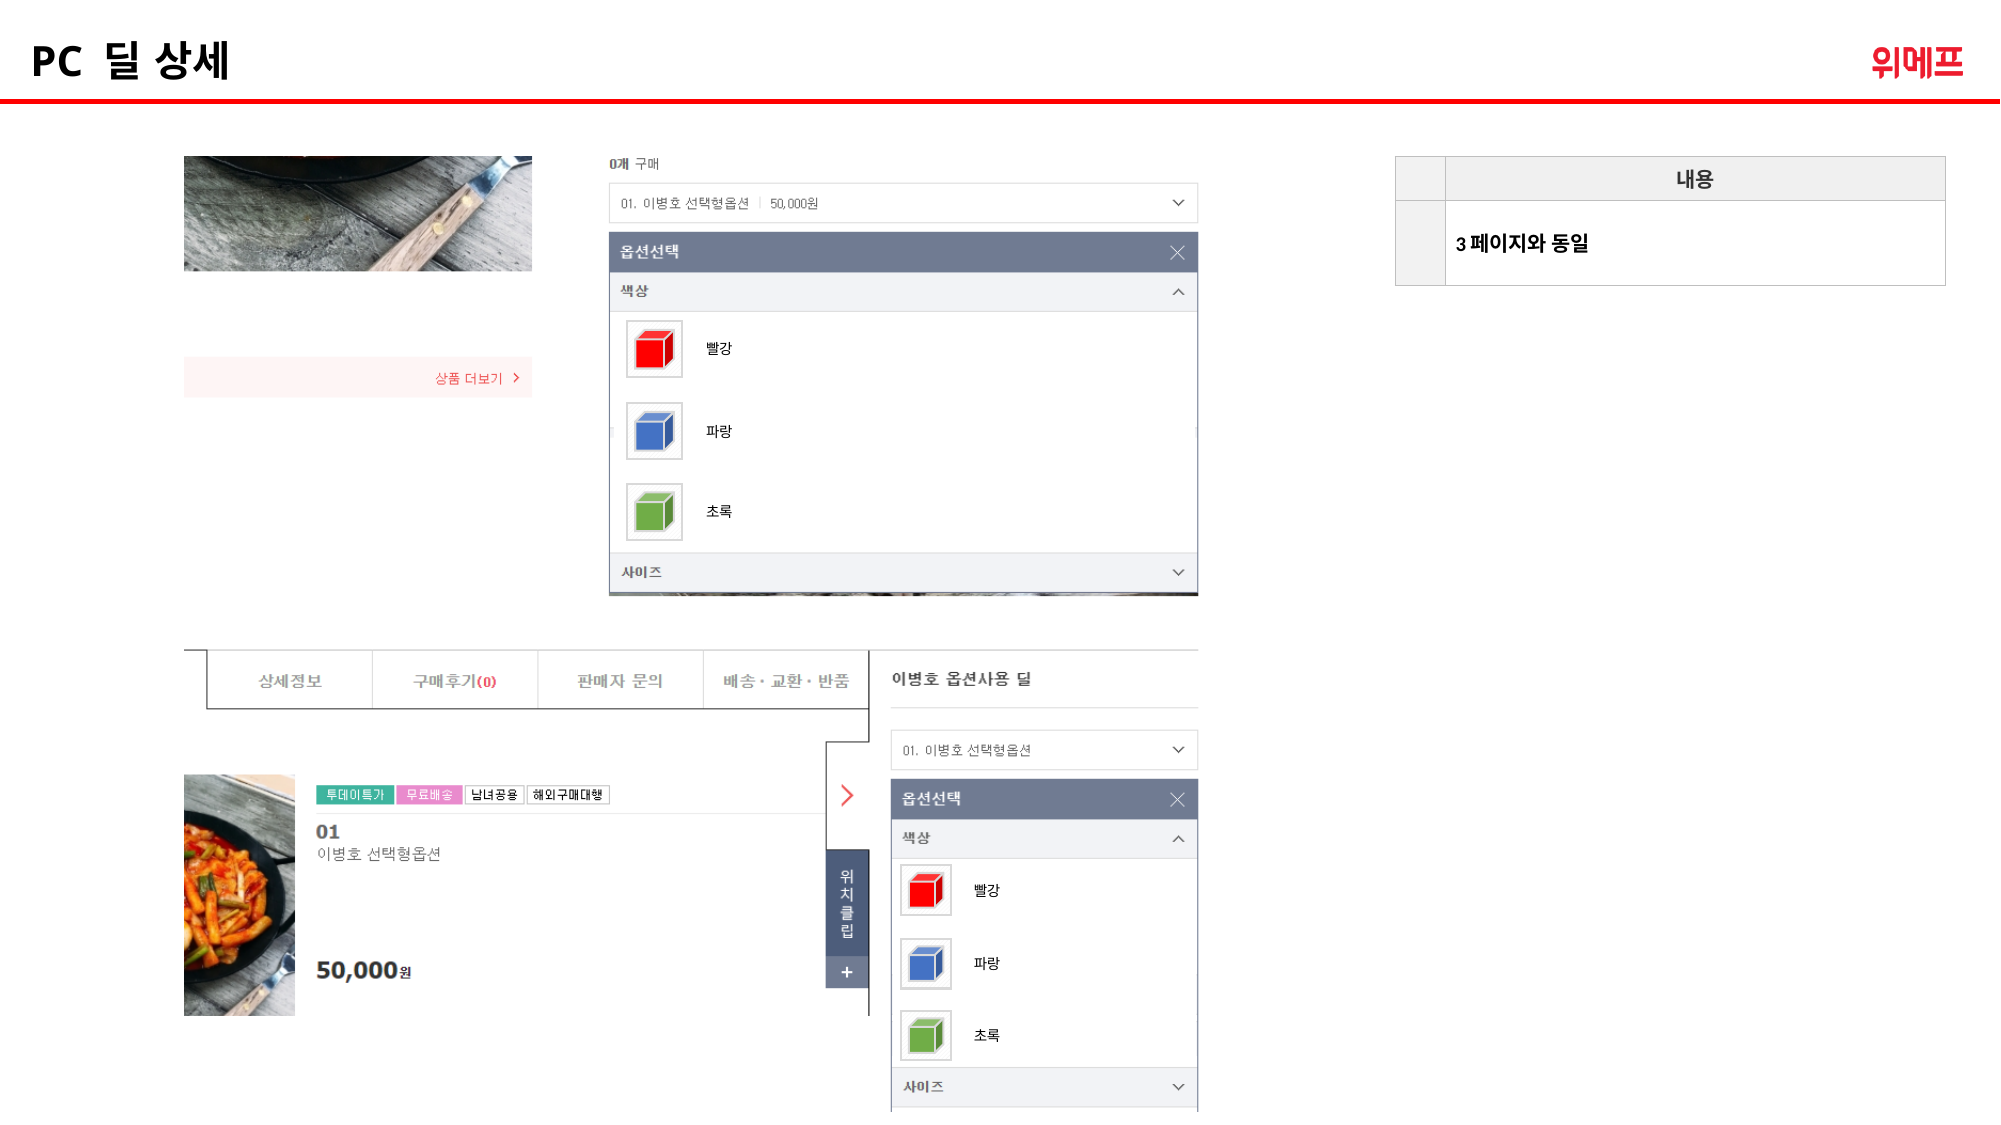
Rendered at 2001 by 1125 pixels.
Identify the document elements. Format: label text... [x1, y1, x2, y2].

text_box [626, 321, 947, 540]
table_header [1396, 157, 1445, 200]
title PC 딜 상세 [15, 23, 1338, 102]
table_cell 3페이지와 동일 [1446, 201, 1945, 285]
picture [184, 156, 1209, 1112]
picture [1870, 45, 1965, 79]
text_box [901, 865, 1187, 1061]
table_cell [1396, 201, 1445, 285]
table_header 내용 [1446, 157, 1945, 200]
